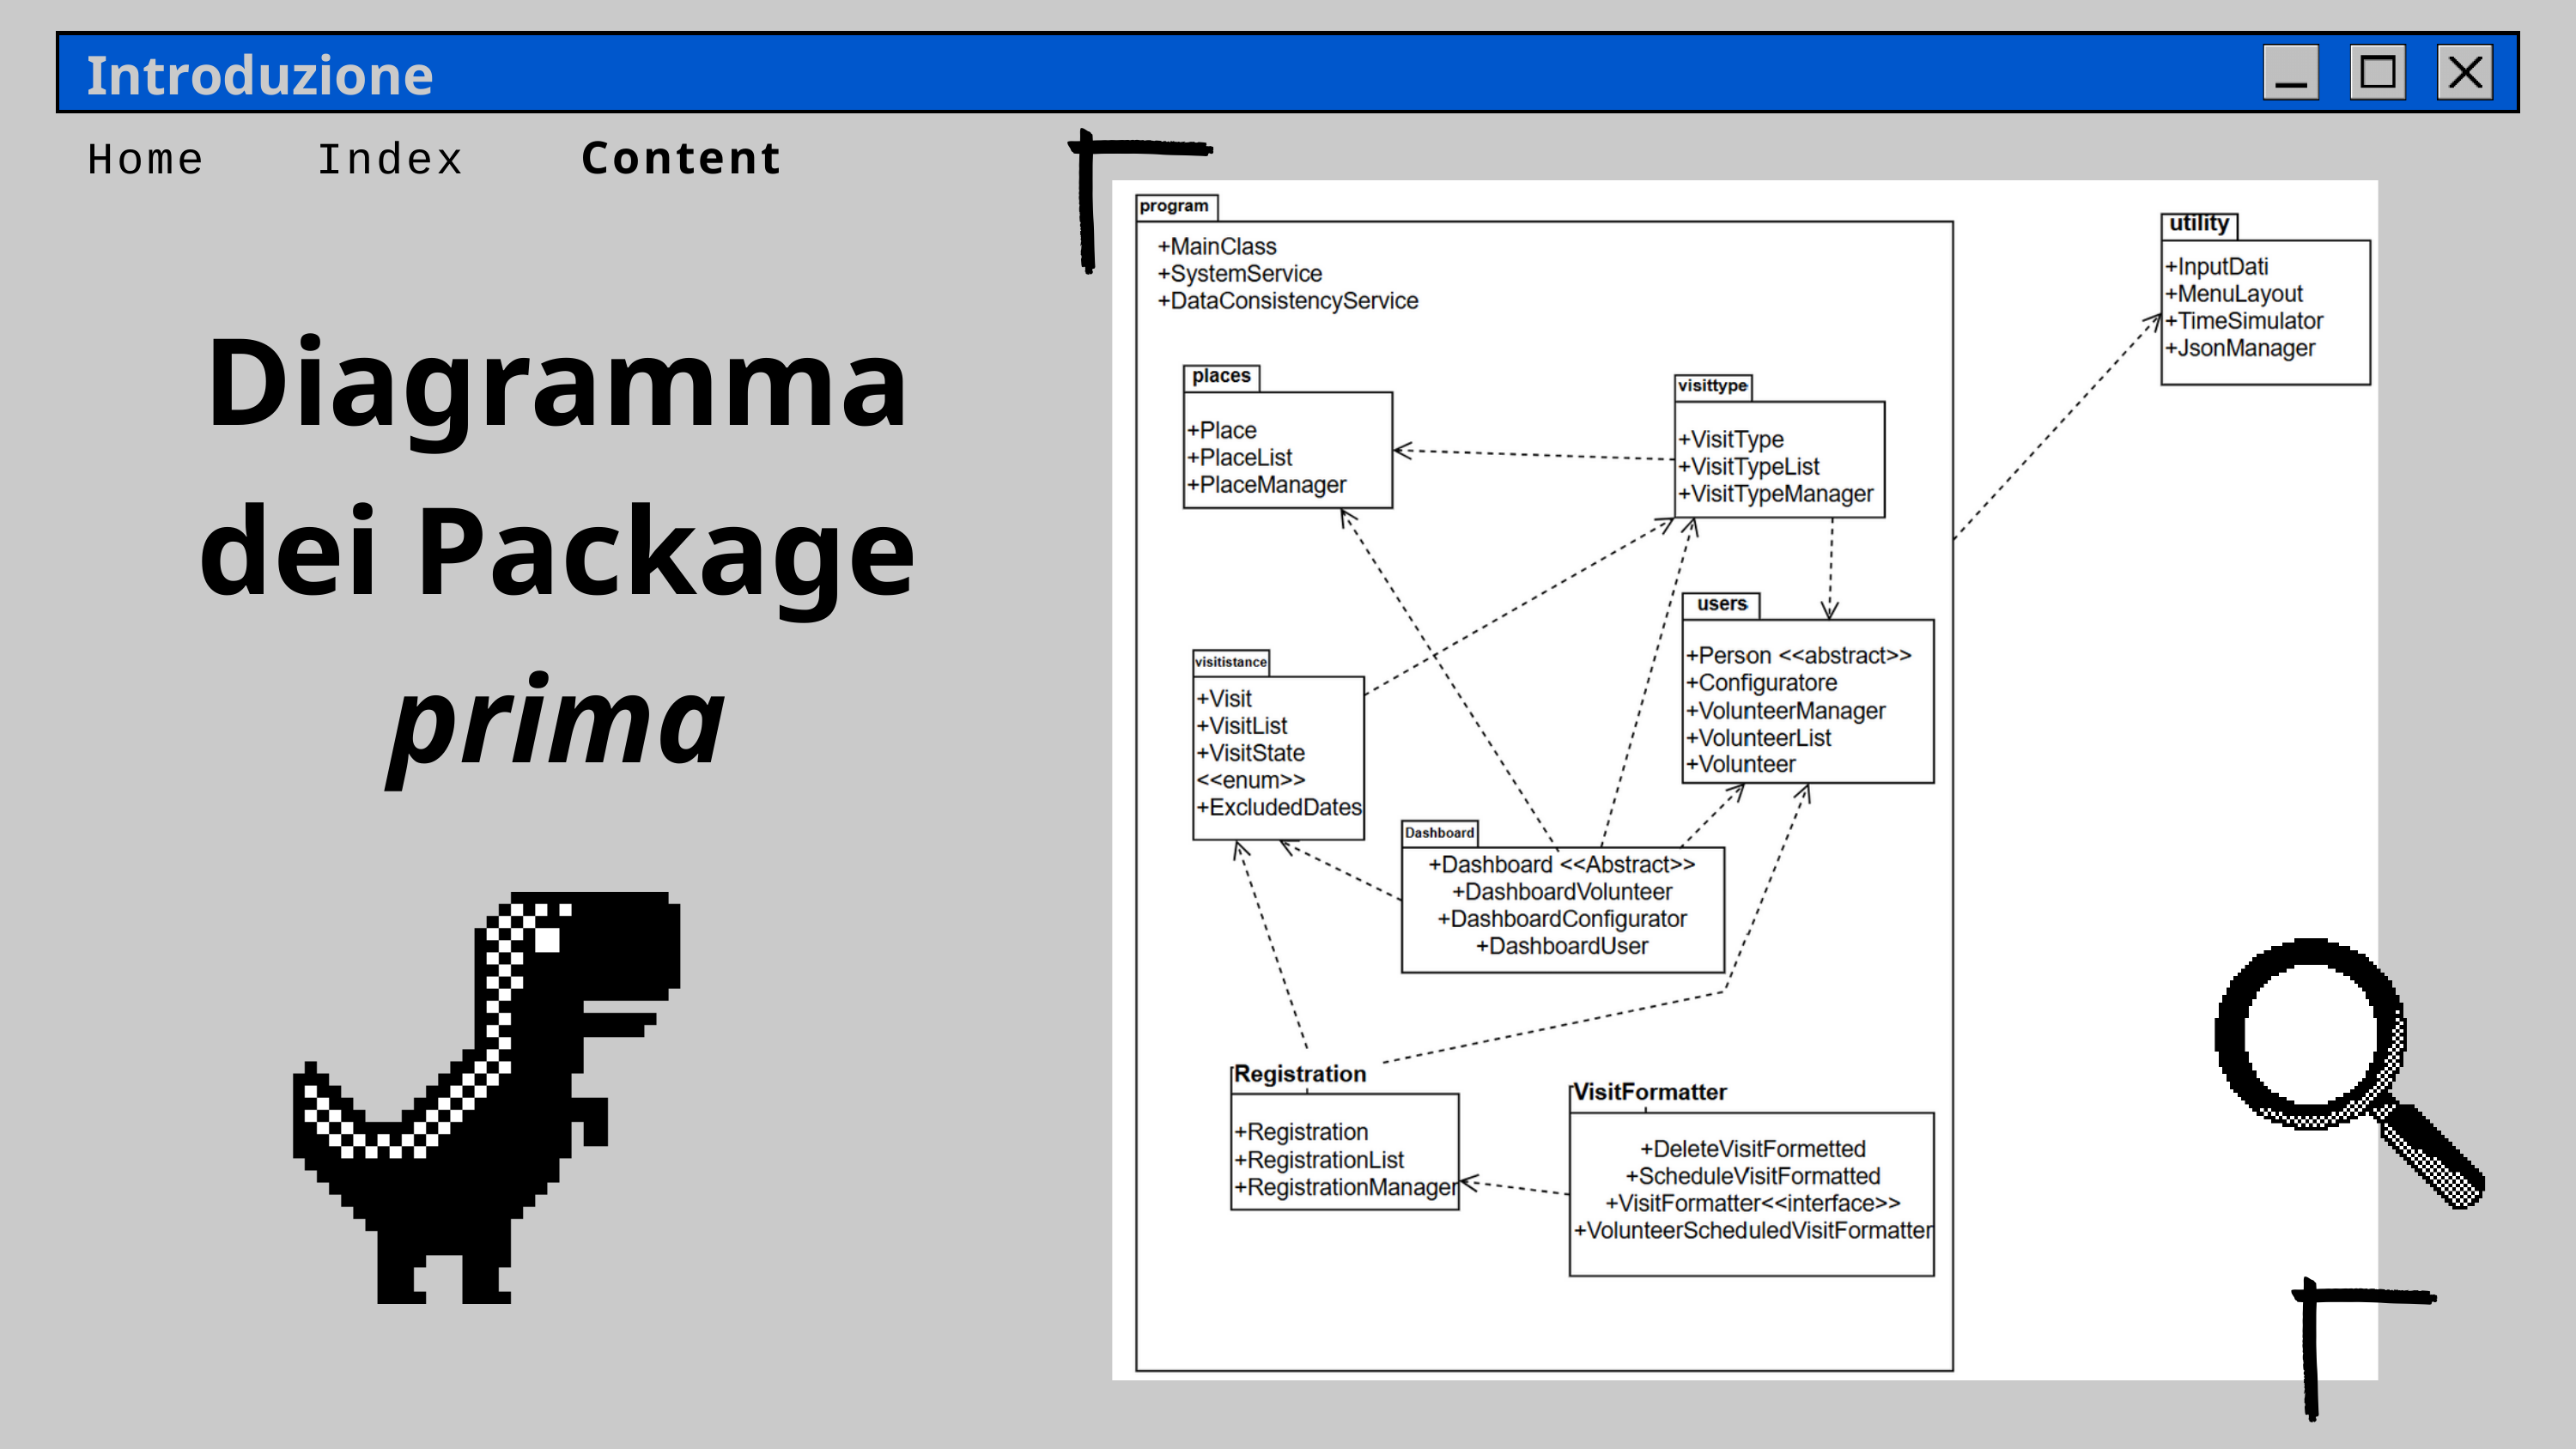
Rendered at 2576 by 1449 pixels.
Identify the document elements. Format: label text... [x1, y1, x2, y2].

text_box [1112, 180, 2379, 1380]
text_box [2215, 938, 2486, 1210]
text_box [1067, 128, 1214, 275]
text_box Index [316, 121, 524, 183]
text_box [57, 33, 2519, 112]
text_box [2291, 1276, 2438, 1423]
text_box [293, 892, 681, 1304]
text_box Content [580, 121, 857, 183]
text_box Diagramma dei Package prima [141, 281, 975, 787]
text_box Home [87, 121, 259, 183]
